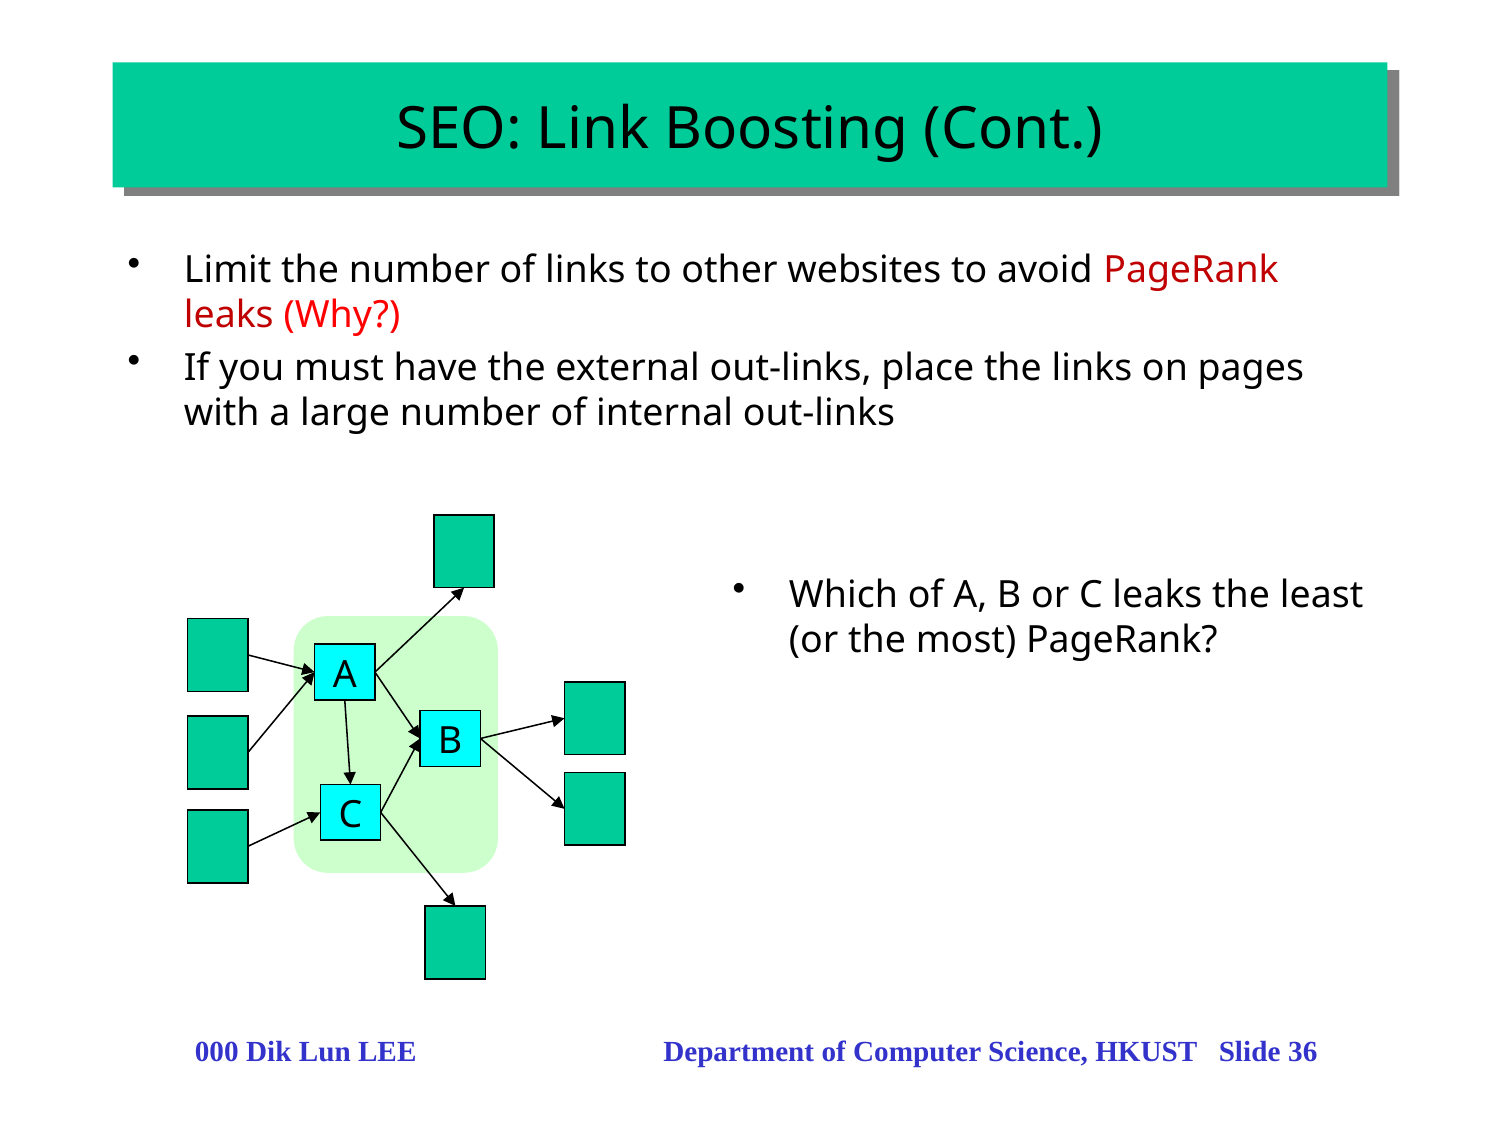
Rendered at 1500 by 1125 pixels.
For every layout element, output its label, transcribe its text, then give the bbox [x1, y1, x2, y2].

footer 000 Dik Lun LEE Department of Computer Science, HKUST Slide 36 [75, 1025, 1438, 1100]
text_box Which of A, B or C leaks the least (or the most) PageRank? [717, 562, 1411, 812]
title SEO: Link Boosting (Cont.) [112, 62, 1388, 188]
list Limit the number of links to other websites to avoid PageRank leaks (Why?) If you must have the external out-links, place the links on pages with a large number of internal out-links [112, 237, 1388, 470]
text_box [187, 514, 626, 980]
